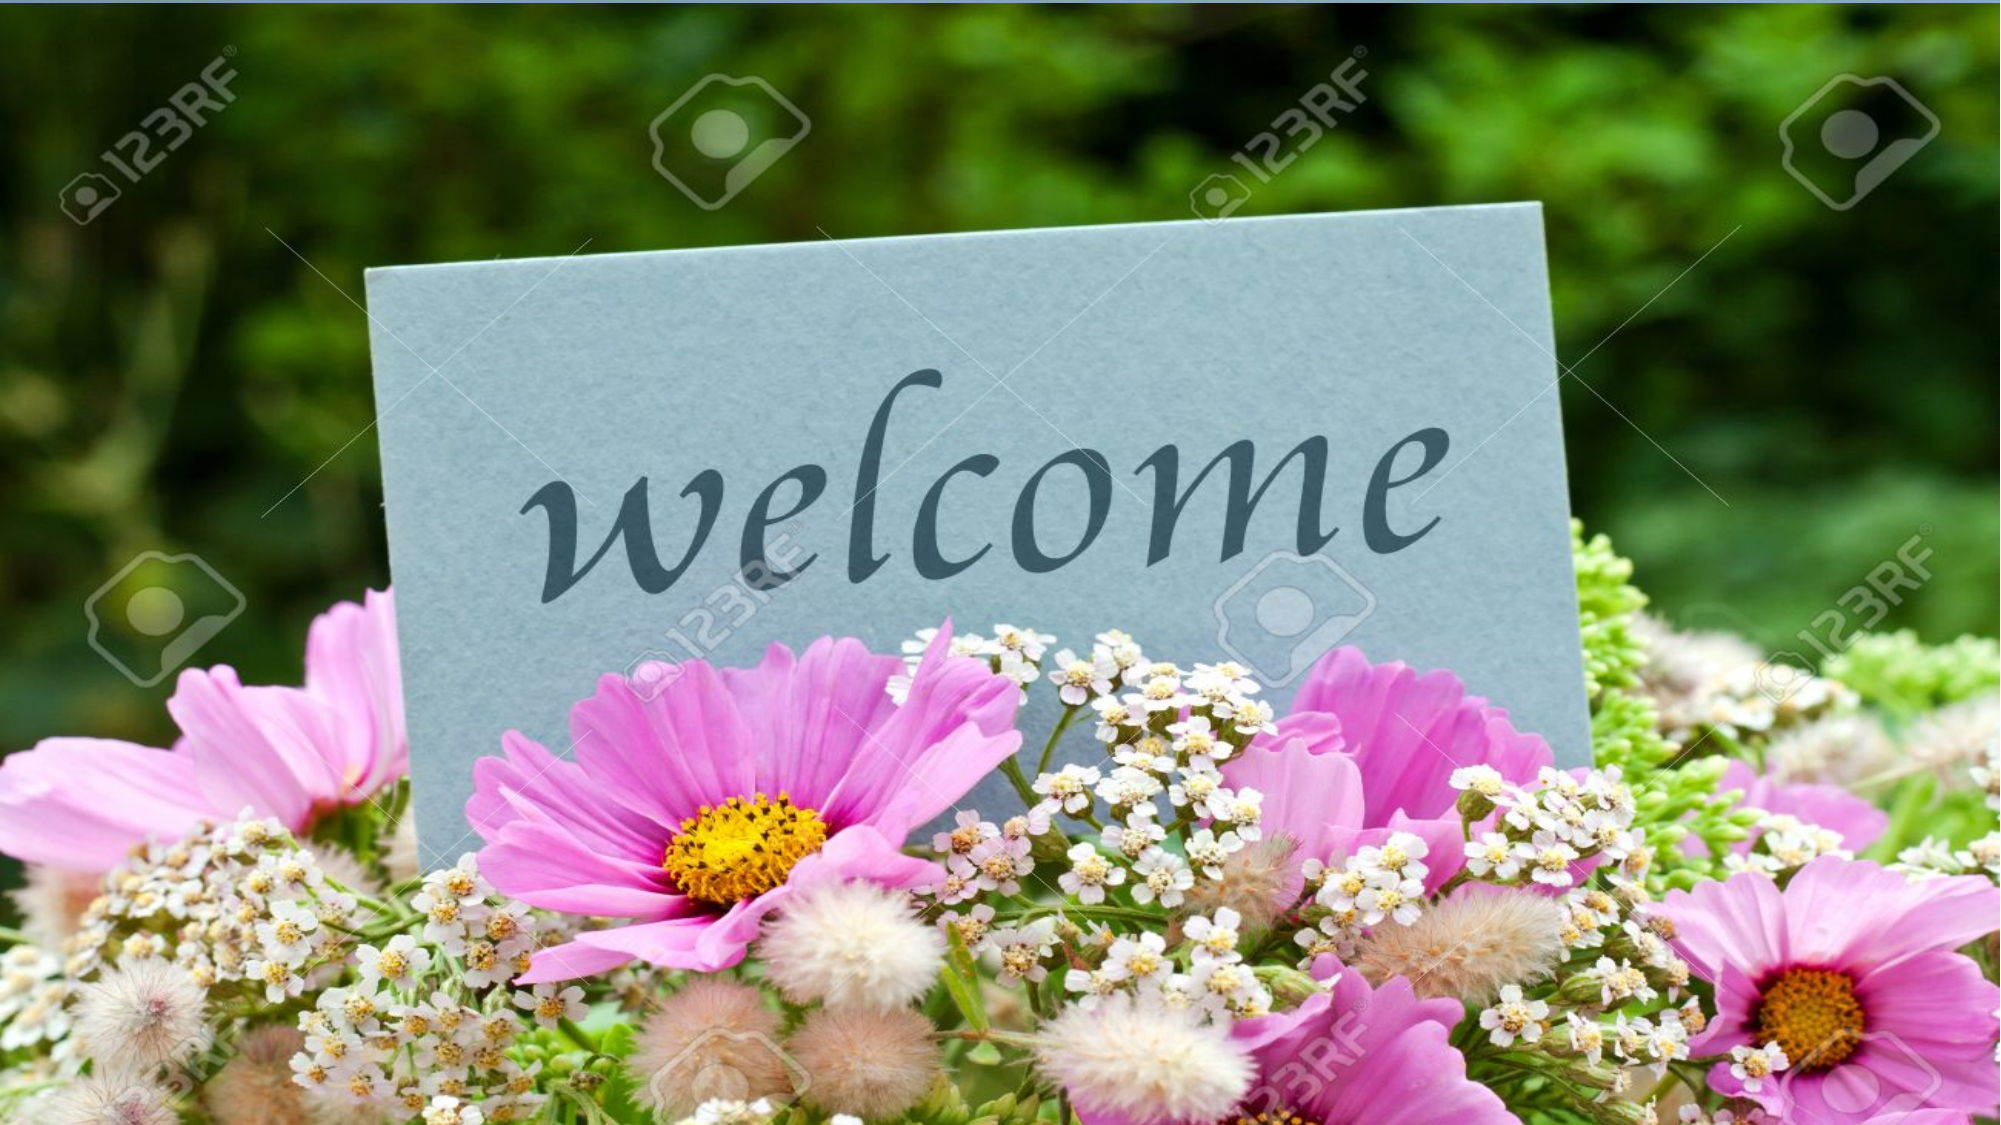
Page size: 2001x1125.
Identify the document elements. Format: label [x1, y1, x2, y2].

list [0, 2, 2000, 1125]
